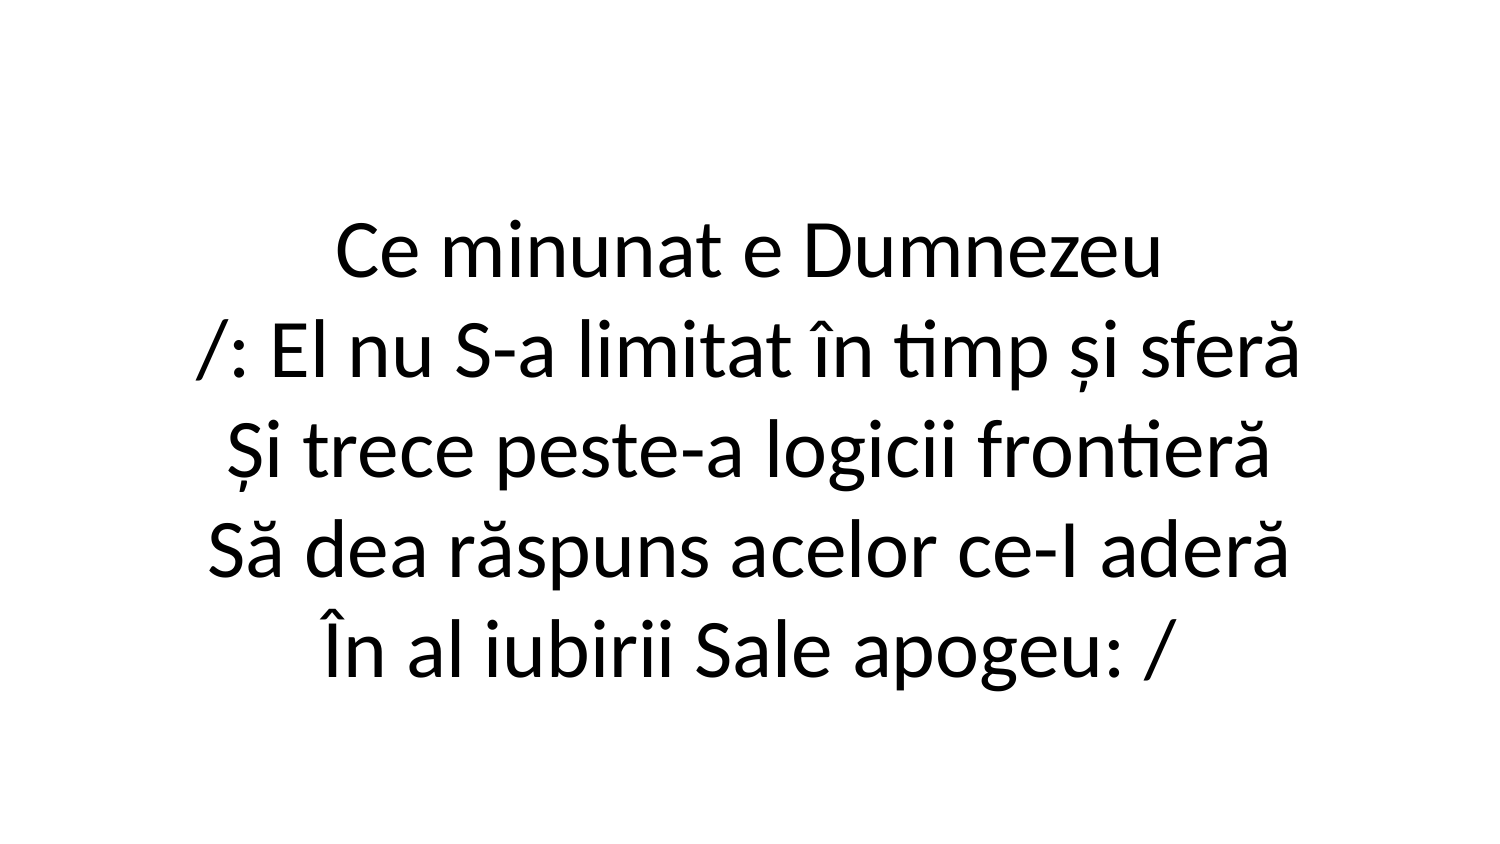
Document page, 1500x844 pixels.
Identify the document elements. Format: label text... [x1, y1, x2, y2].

text_box Ce minunat e Dumnezeu /: El nu S-a limitat în timp și sferă Și trece peste-a logicii frontieră Să dea răspuns acelor ce-I aderă În al iubirii Sale apogeu: / [181, 142, 1319, 702]
